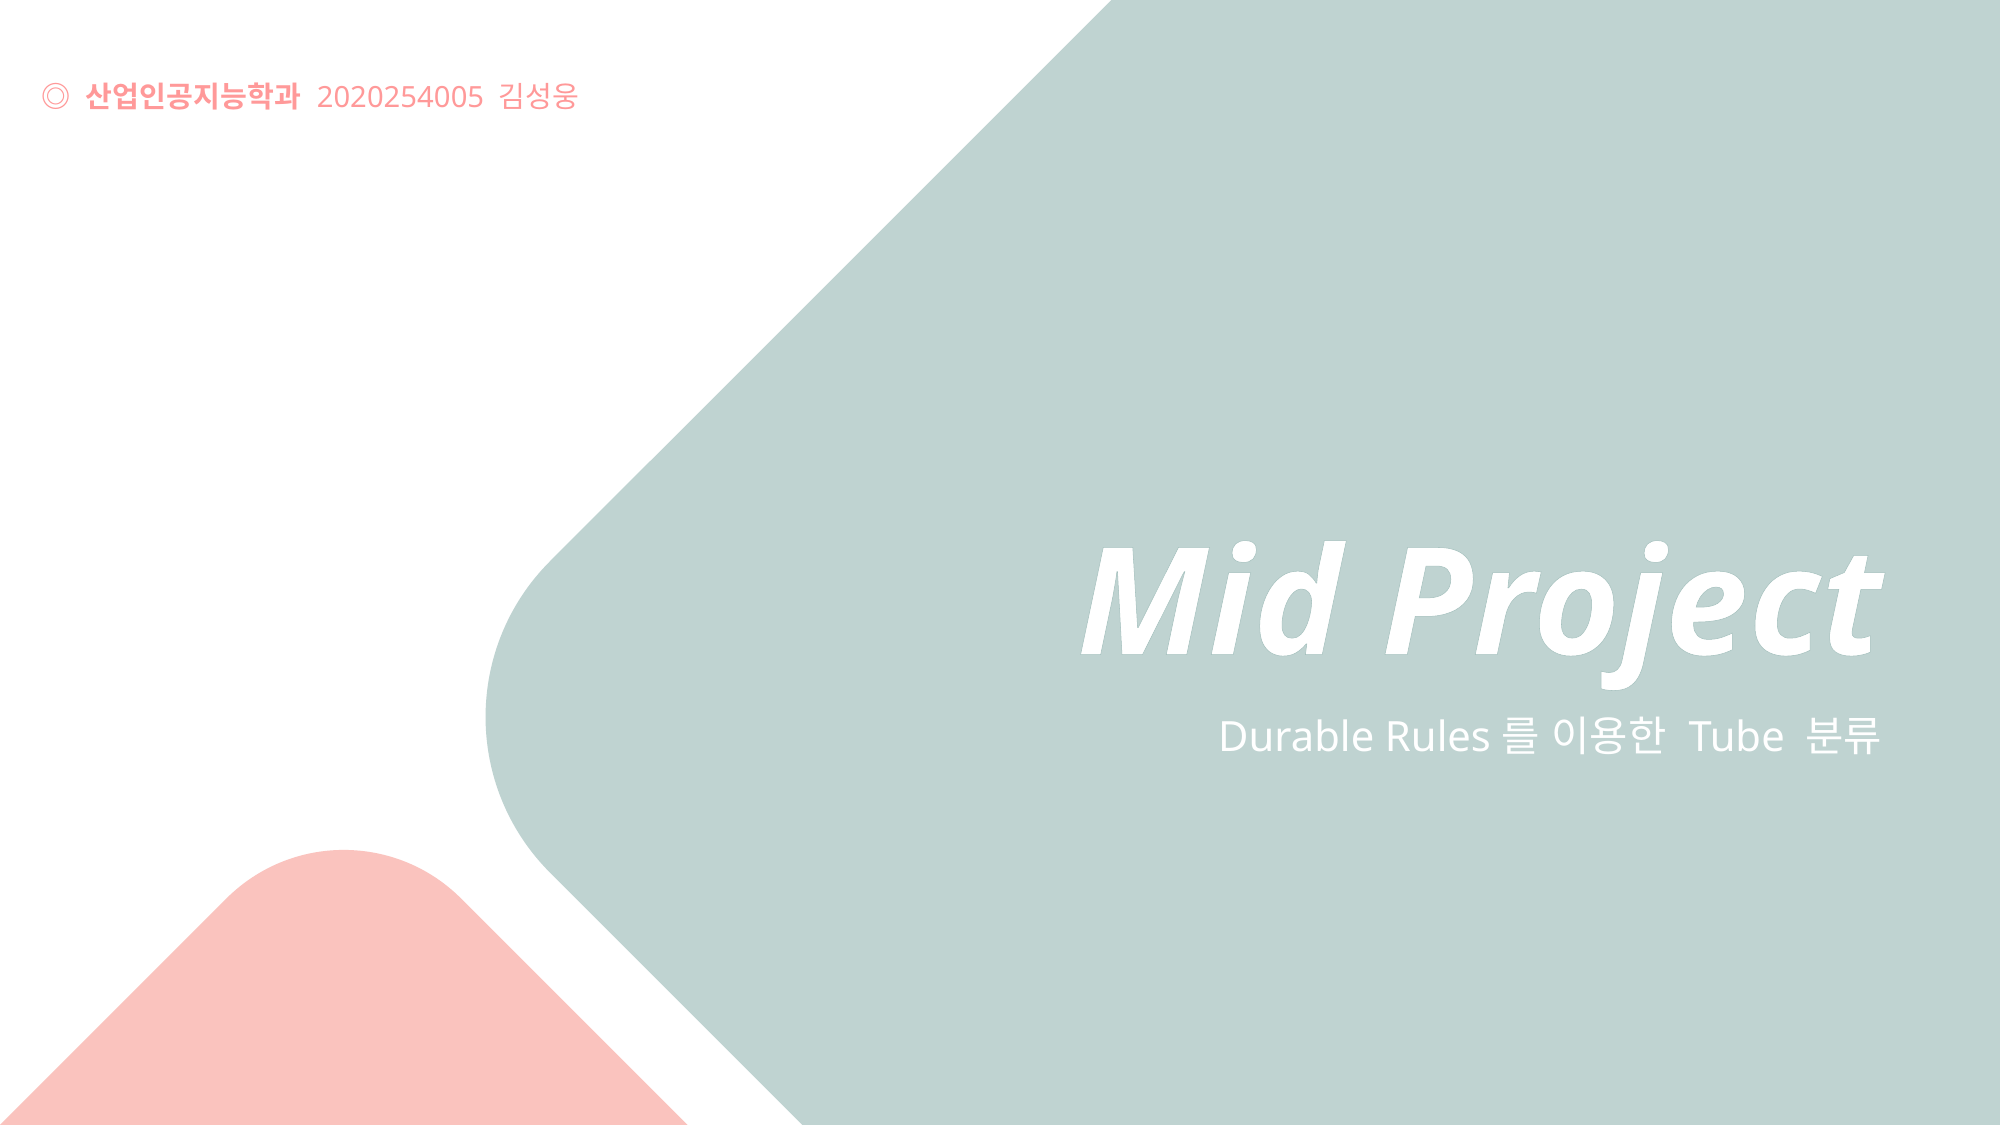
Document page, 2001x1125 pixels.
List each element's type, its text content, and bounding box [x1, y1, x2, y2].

text_box Mid Project Durable Rules를 이용한 Tube 분류 [733, 407, 1898, 768]
text_box [0, 848, 690, 1125]
text_box [484, 0, 2000, 1125]
text_box ◎ 산업인공지능학과 2020254005 김성웅 [26, 52, 595, 121]
